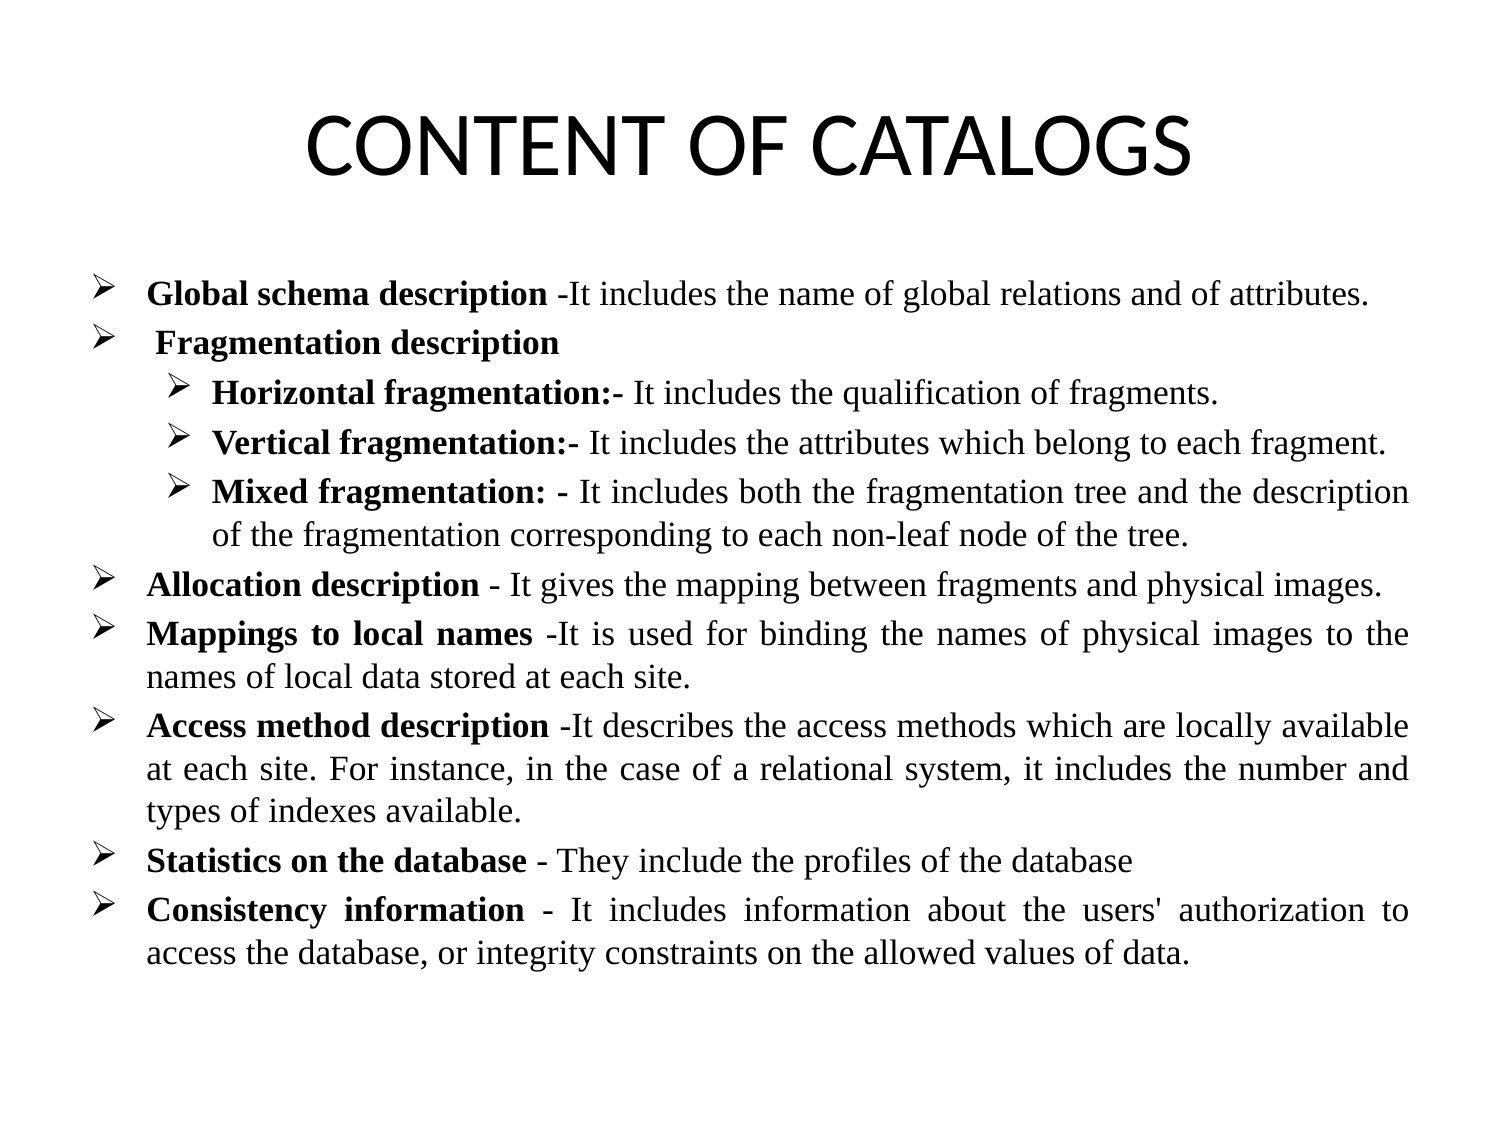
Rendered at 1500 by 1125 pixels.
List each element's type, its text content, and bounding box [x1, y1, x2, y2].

title CONTENT OF CATALOGS [75, 45, 1425, 233]
list Global schema description -It includes the name of global relations and of attributes. Fragmentation description Horizontal fragmentation:- It includes the qualification of fragments. Vertical fragmentation:- It includes the attributes which belong to each fragment. Mixed fragmentation: - It includes both the fragmentation tree and the description of the fragmentation corresponding to each non-leaf node of the tree. Allocation description - It gives the mapping between fragments and physical images. Mappings to local names -It is used for binding the names of physical images to the names of local data stored at each site. Access method description -It describes the access methods which are locally available at each site. For instance, in the case of a relational system, it includes the number and types of indexes available. Statistics on the database - They include the profiles of the database Consistency information - It includes information about the users' authorization to access the database, or integrity constraints on the allowed values of data. [75, 262, 1425, 1005]
